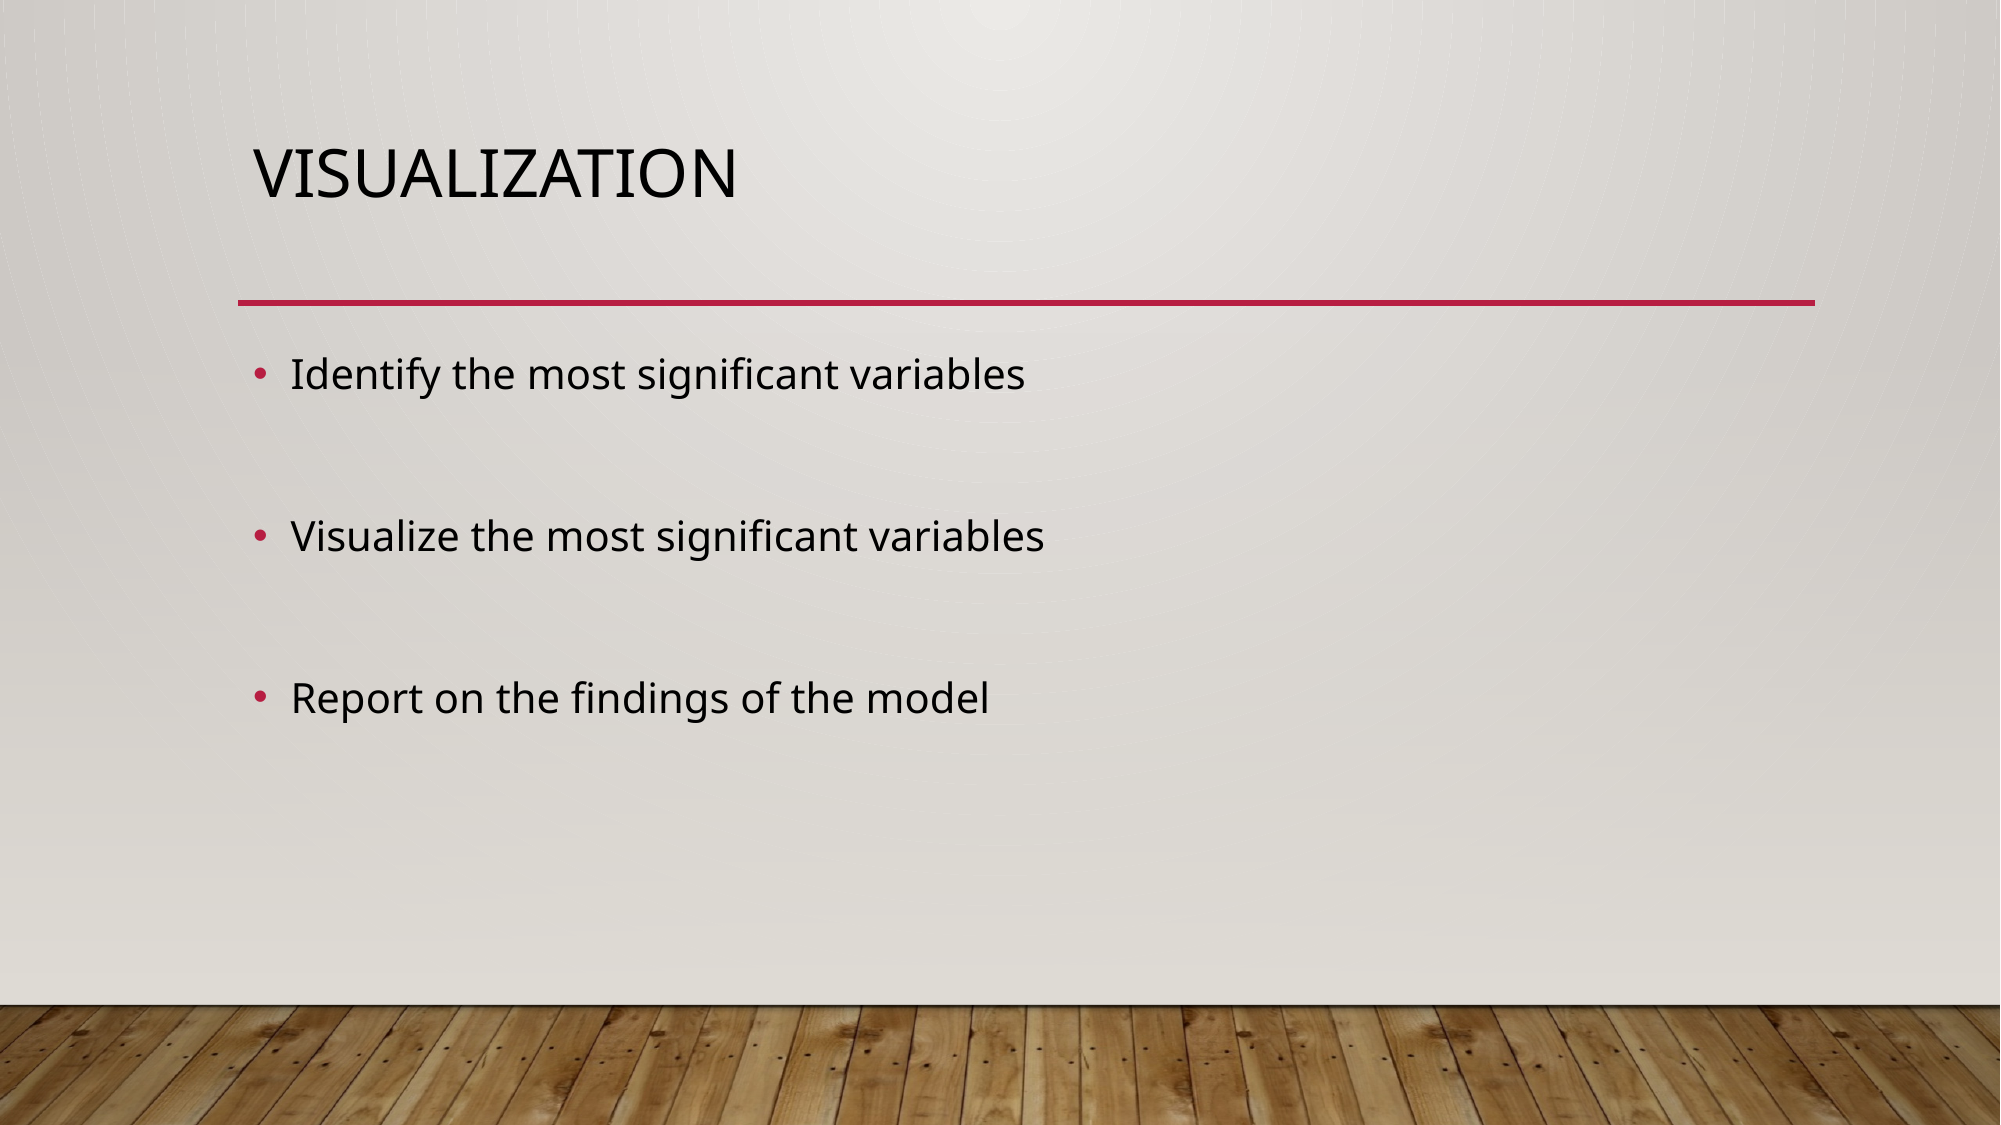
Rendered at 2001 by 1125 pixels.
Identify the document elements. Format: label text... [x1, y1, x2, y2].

title Visualization [238, 131, 1814, 305]
list Identify the most significant variables Visualize the most significant variables Report on the findings of the model [238, 330, 1814, 897]
picture [0, 1005, 2000, 1125]
